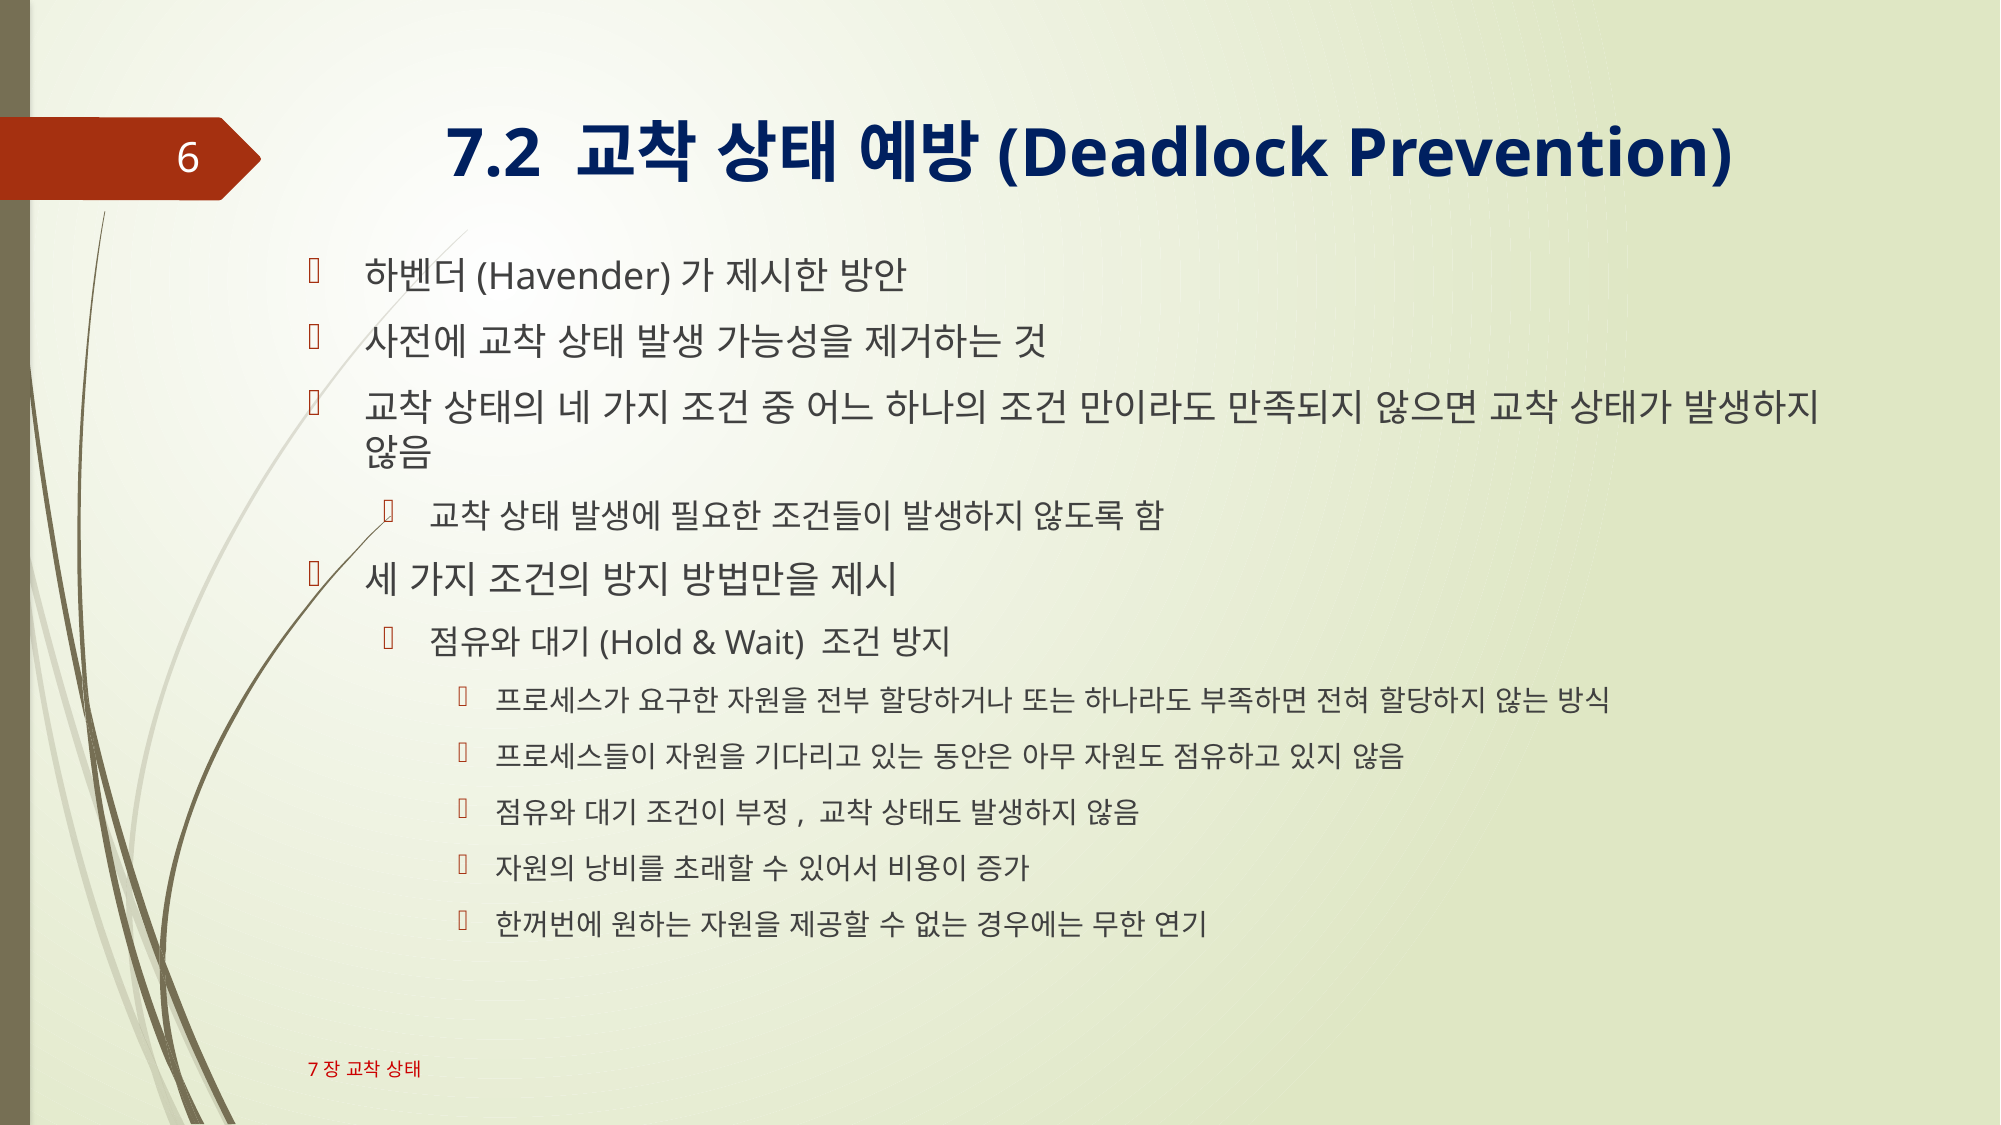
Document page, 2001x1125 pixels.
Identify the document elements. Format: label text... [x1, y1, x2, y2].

footer 7장 교착 상태 [292, 1038, 1543, 1099]
title 7.2 교착 상태 예방(Deadlock Prevention) [292, 102, 1888, 210]
list 하벤더(Havender)가 제시한 방안 사전에 교착 상태 발생 가능성을 제거하는 것 교착 상태의 네 가지 조건 중 어느 하나의 조건 만이라도 만족되지 않으면 교착 상태가 발생하지 않음 교착 상태 발생에 필요한 조건들이 발생하지 않도록 함 세 가지 조건의 방지 방법만을 제시 점유와 대기(Hold & Wait) 조건 방지 프로세스가 요구한 자원을 전부 할당하거나 또는 하나라도 부족하면 전혀 할당하지 않는 방식 프로세스들이 자원을 기다리고 있는 동안은 아무 자원도 점유하고 있지 않음 점유와 대기 조건이 부정, 교착 상태도 발생하지 않음 자원의 낭비를 초래할 수 있어서 비용이 증가 한꺼번에 원하는 자원을 제공할 수 없는 경우에는 무한 연기 [292, 244, 1888, 997]
slide_number 6 [87, 129, 216, 190]
